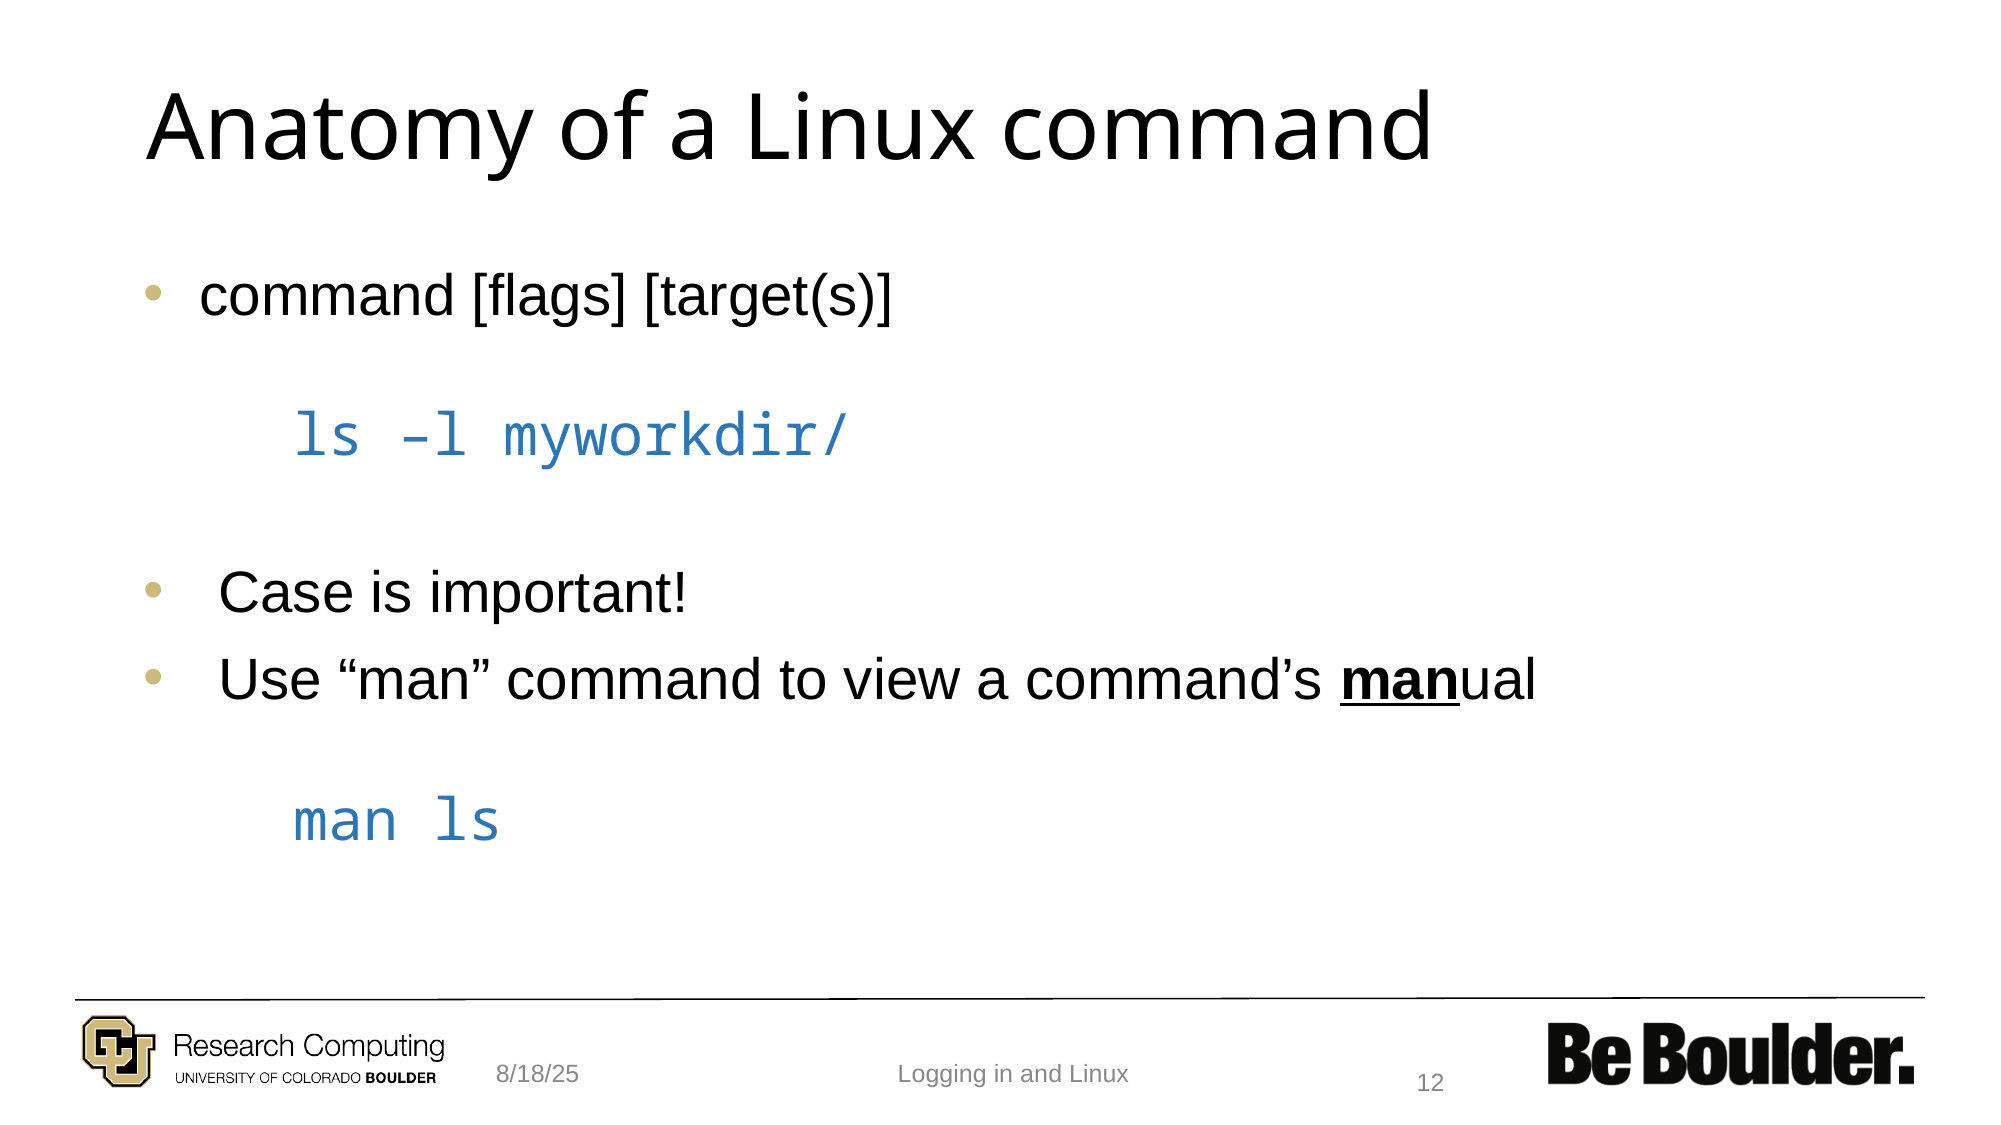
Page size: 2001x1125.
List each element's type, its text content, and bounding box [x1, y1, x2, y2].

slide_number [480, 1042, 615, 1103]
slide_number 12 [1412, 929, 1525, 1125]
picture [81, 1015, 444, 1088]
picture [1525, 1015, 1938, 1088]
footer Logging in and Linux [676, 1042, 1352, 1103]
title Anatomy of a Linux command [144, 26, 1727, 217]
text_box command [flags] [target(s)] ls –l myworkdir/ Case is important! Use “man” command to view a command’s manual man ls [128, 249, 1872, 929]
